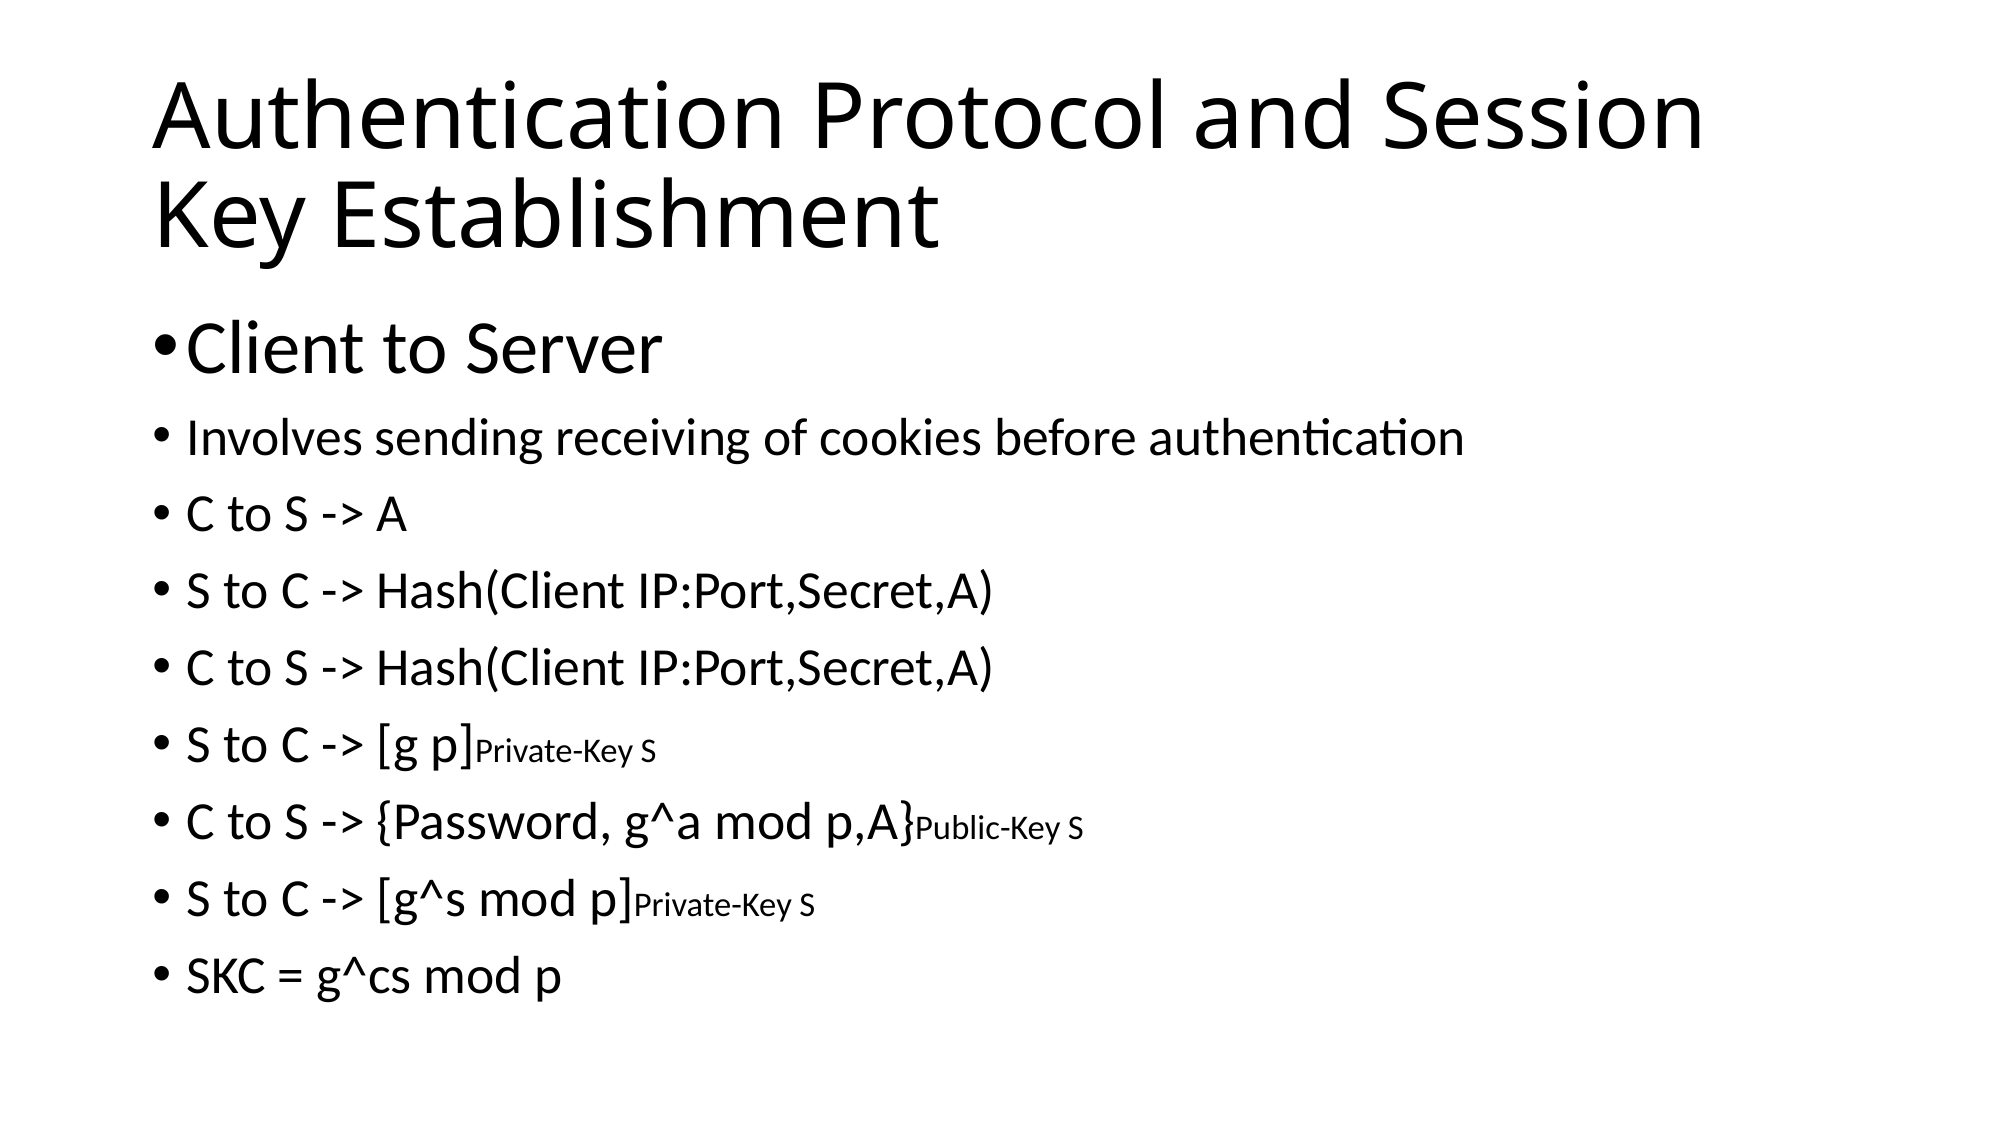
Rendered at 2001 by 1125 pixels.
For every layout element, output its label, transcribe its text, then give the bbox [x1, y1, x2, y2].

list Client to Server Involves sending receiving of cookies before authentication C to S -> A S to C -> Hash(Client IP:Port,Secret,A) C to S -> Hash(Client IP:Port,Secret,A) S to C -> [g p]Private-Key S C to S -> {Password, g^a mod p,A}Public-Key S S to C -> [g^s mod p]Private-Key S SKC = g^cs mod p [137, 299, 1863, 1014]
title Authentication Protocol and Session Key Establishment [137, 59, 1863, 278]
